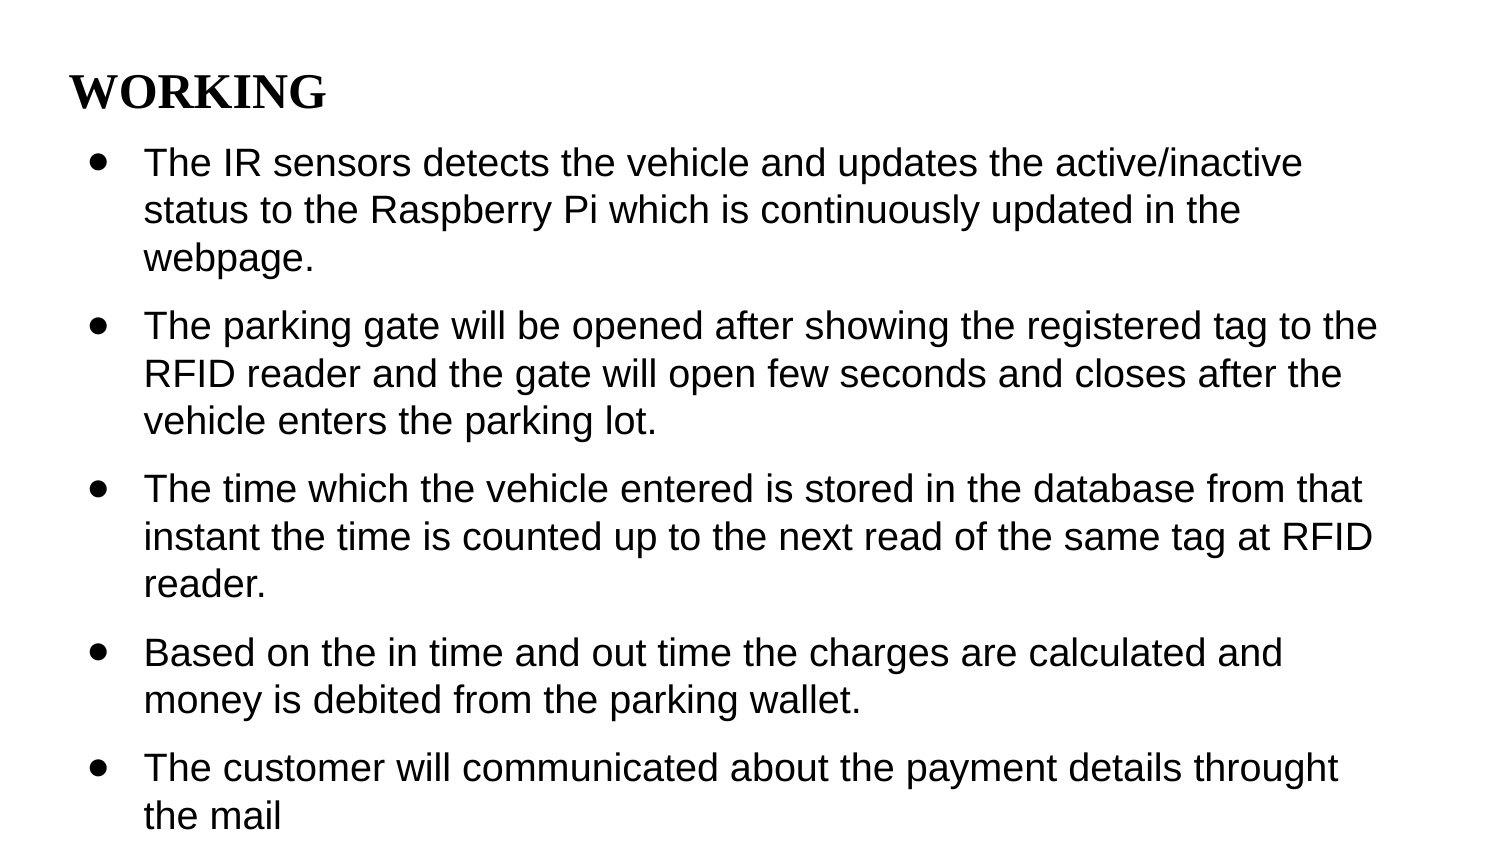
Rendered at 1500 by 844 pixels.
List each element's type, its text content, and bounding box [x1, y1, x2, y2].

text_box WORKING [53, 43, 1245, 121]
text_box The IR sensors detects the vehicle and updates the active/inactive status to the Raspberry Pi which is continuously updated in the webpage. The parking gate will be opened after showing the registered tag to the RFID reader and the gate will open few seconds and closes after the vehicle enters the parking lot. The time which the vehicle entered is stored in the database from that instant the time is counted up to the next read of the same tag at RFID reader. Based on the in time and out time the charges are calculated and money is debited from the parking wallet. The customer will communicated about the payment details throught the mail [53, 121, 1396, 844]
